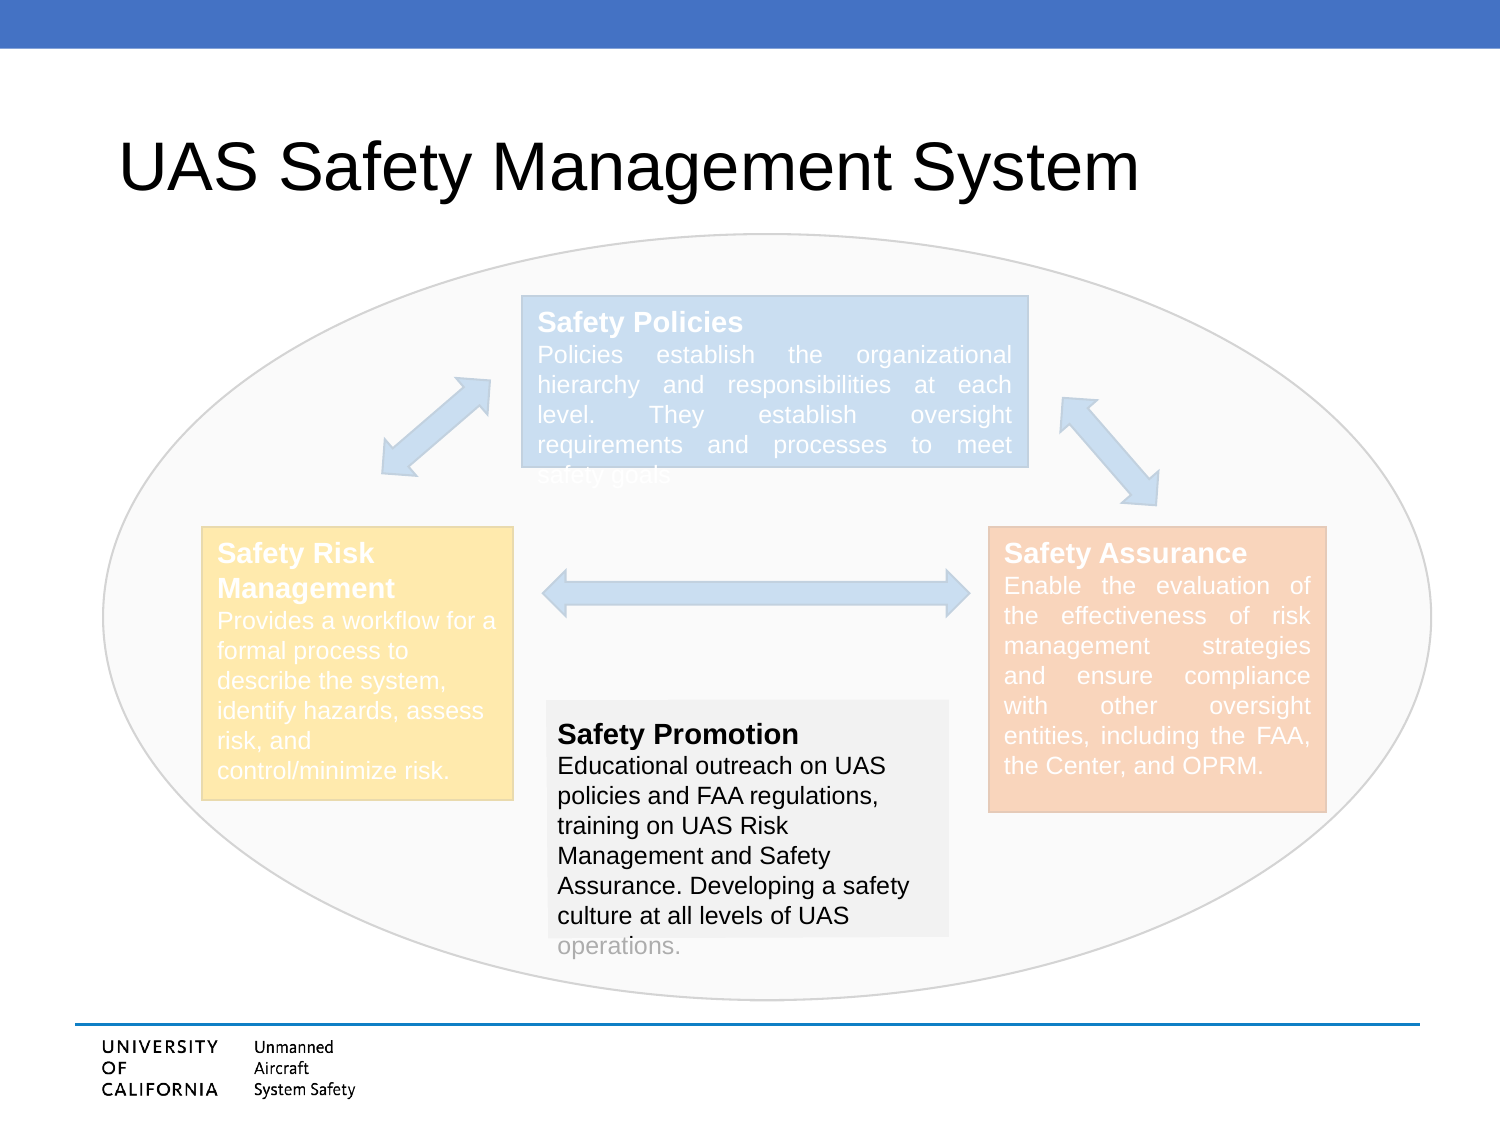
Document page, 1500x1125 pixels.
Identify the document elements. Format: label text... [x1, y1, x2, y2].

text_box Safety Promotion Educational outreach on UAS policies and FAA regulations, training on UAS Risk Management and Safety Assurance. Developing a safety culture at all levels of UAS operations. [548, 707, 948, 937]
text_box [56, 212, 1476, 1008]
title UAS Safety Management System [103, 59, 1397, 278]
text_box [548, 701, 948, 707]
picture [75, 1016, 382, 1116]
